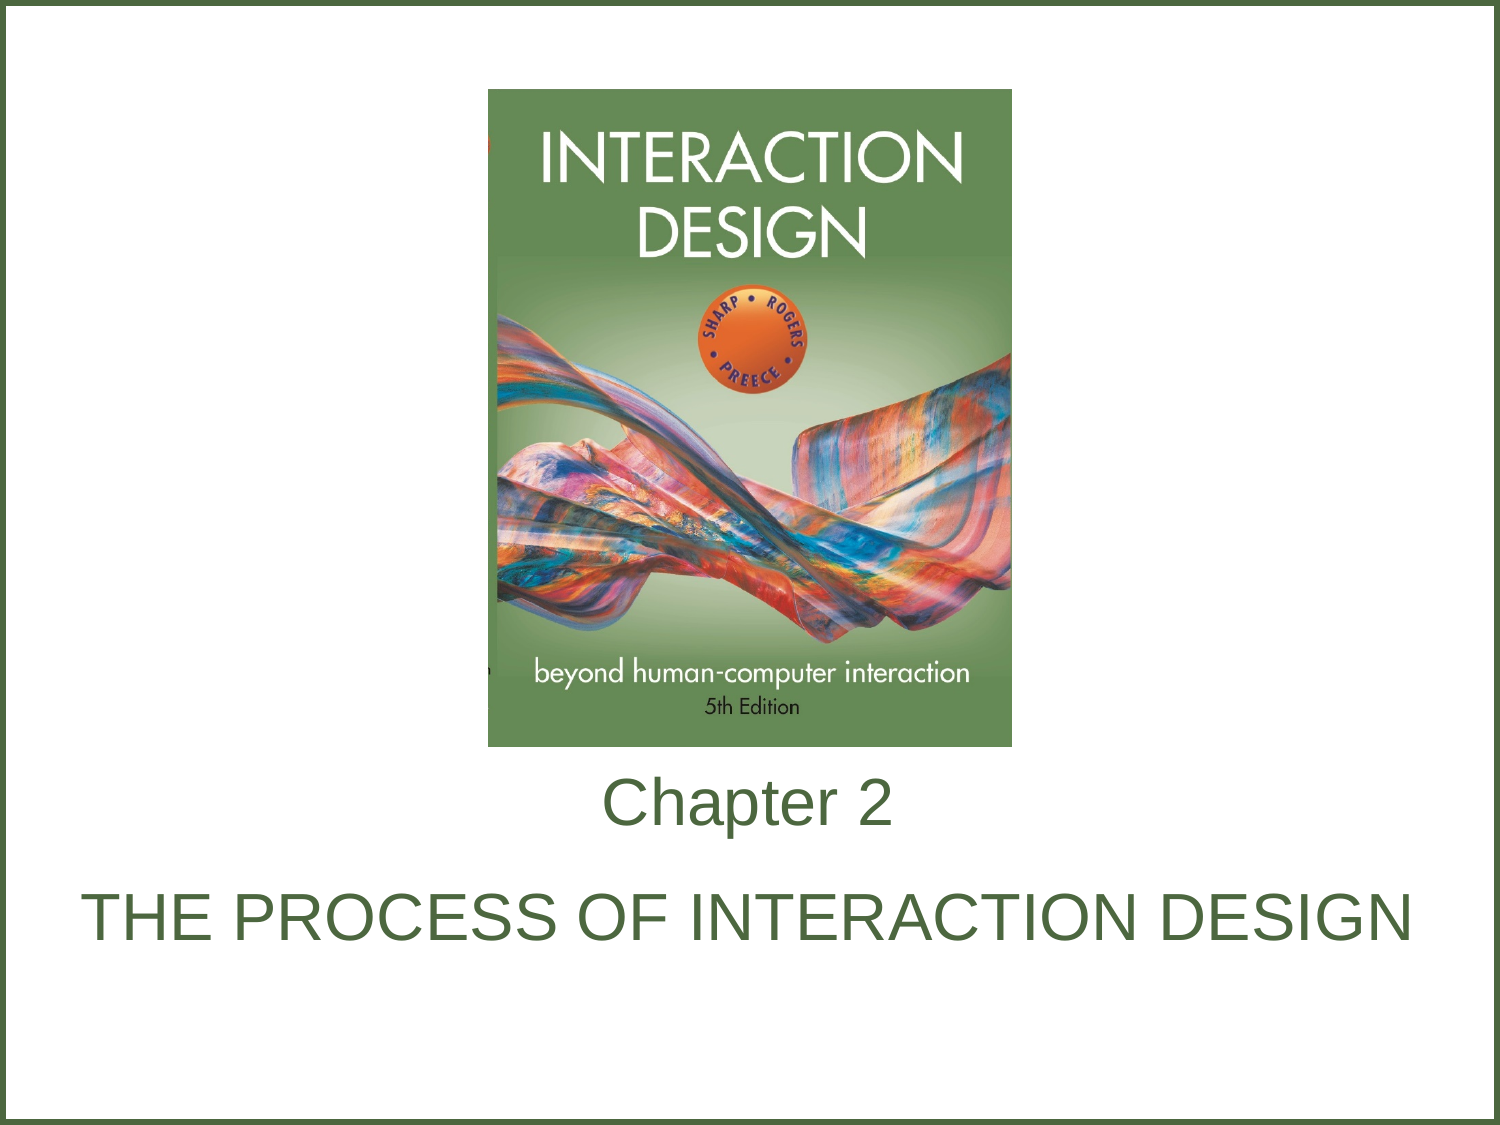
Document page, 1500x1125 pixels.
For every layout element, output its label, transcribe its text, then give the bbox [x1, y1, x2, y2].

picture [487, 89, 1013, 747]
text_box Chapter 2 THE PROCESS OF INTERACTION DESIGN [65, 751, 1431, 962]
